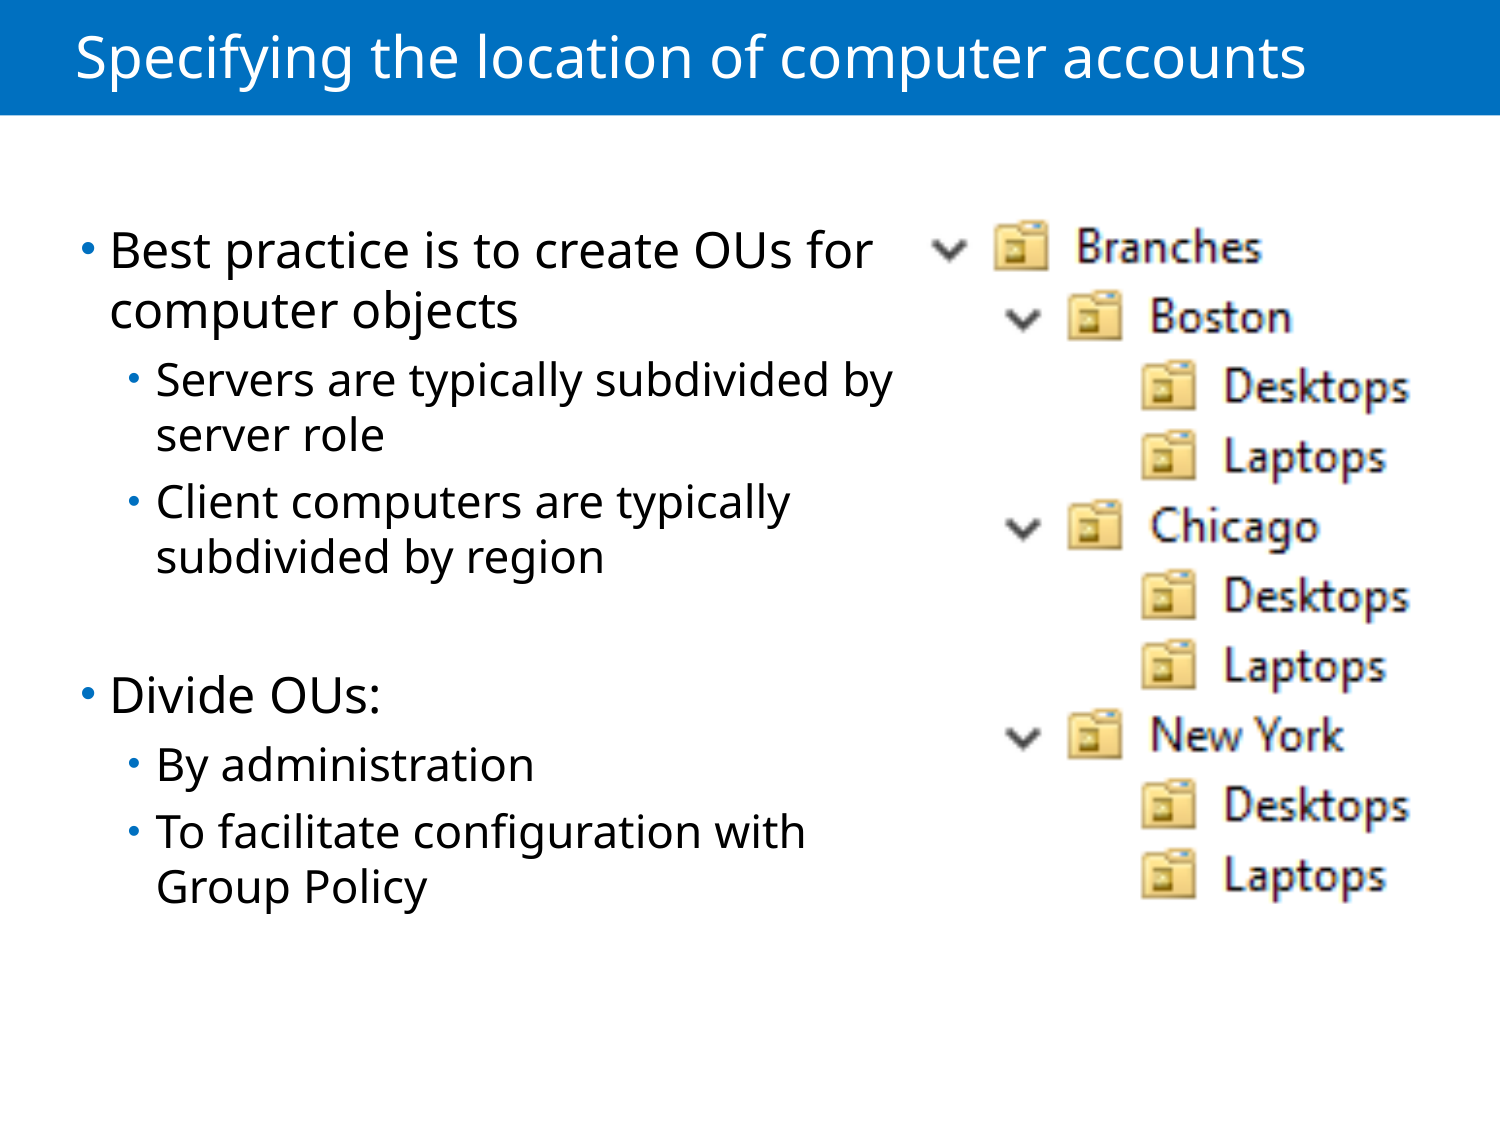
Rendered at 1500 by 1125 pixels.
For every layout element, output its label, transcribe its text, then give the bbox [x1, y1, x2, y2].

title Specifying the location of computer accounts [75, 0, 1351, 122]
picture [914, 210, 1496, 997]
text_box Best practice is to create OUs for computer objects Servers are typically subdivided by server role Client computers are typically subdivided by region Divide OUs: By administration To facilitate configuration with Group Policy [65, 210, 928, 1043]
